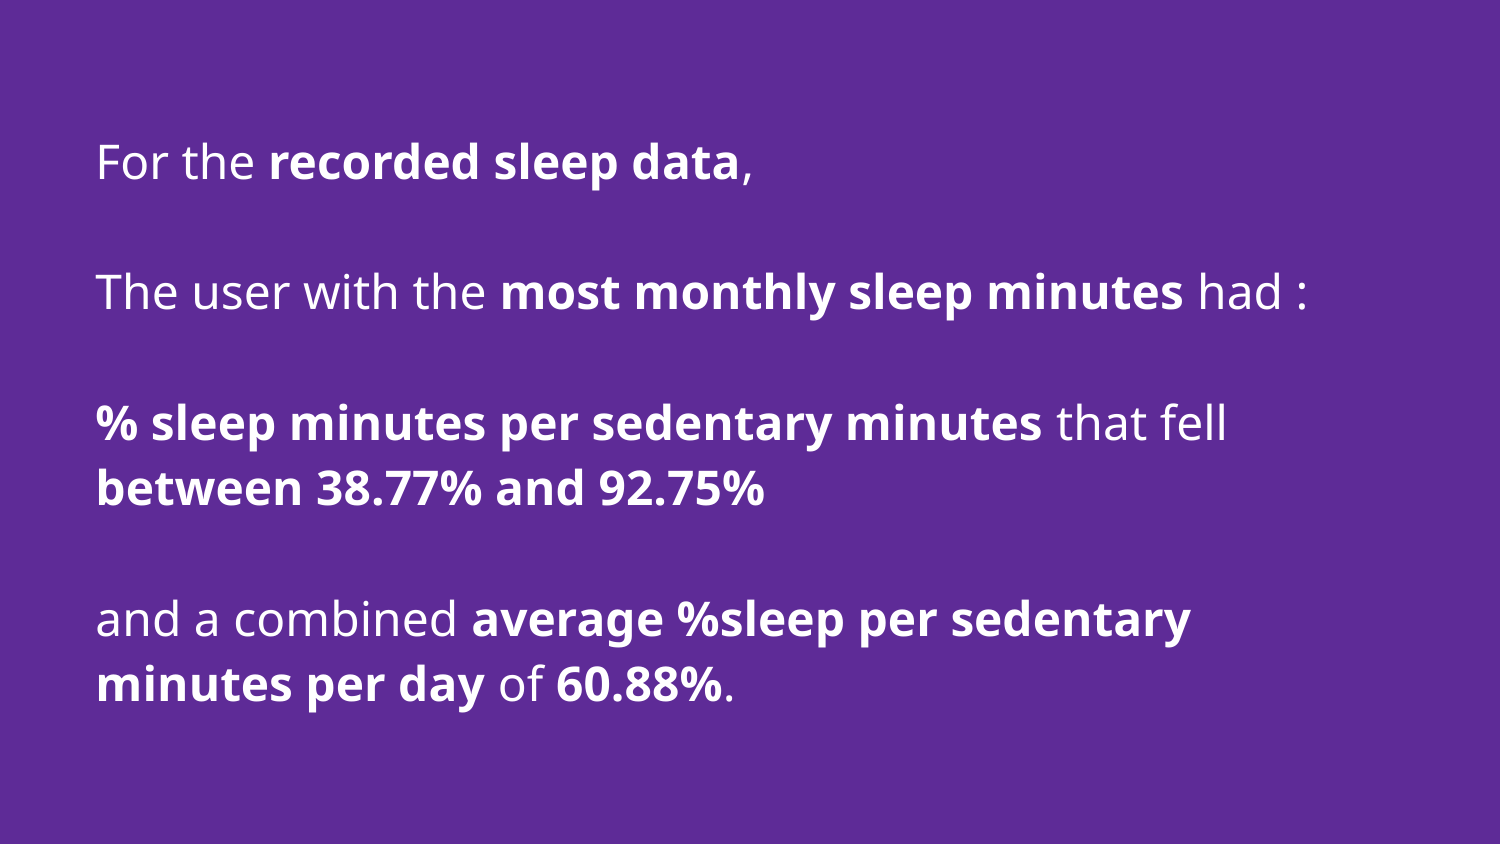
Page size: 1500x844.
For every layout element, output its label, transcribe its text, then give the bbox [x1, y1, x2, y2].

title For the recorded sleep data, The user with the most monthly sleep minutes had : % sleep minutes per sedentary minutes that fell between 38.77% and 92.75% and a combined average %sleep per sedentary minutes per day of 60.88%. [80, 86, 1347, 758]
